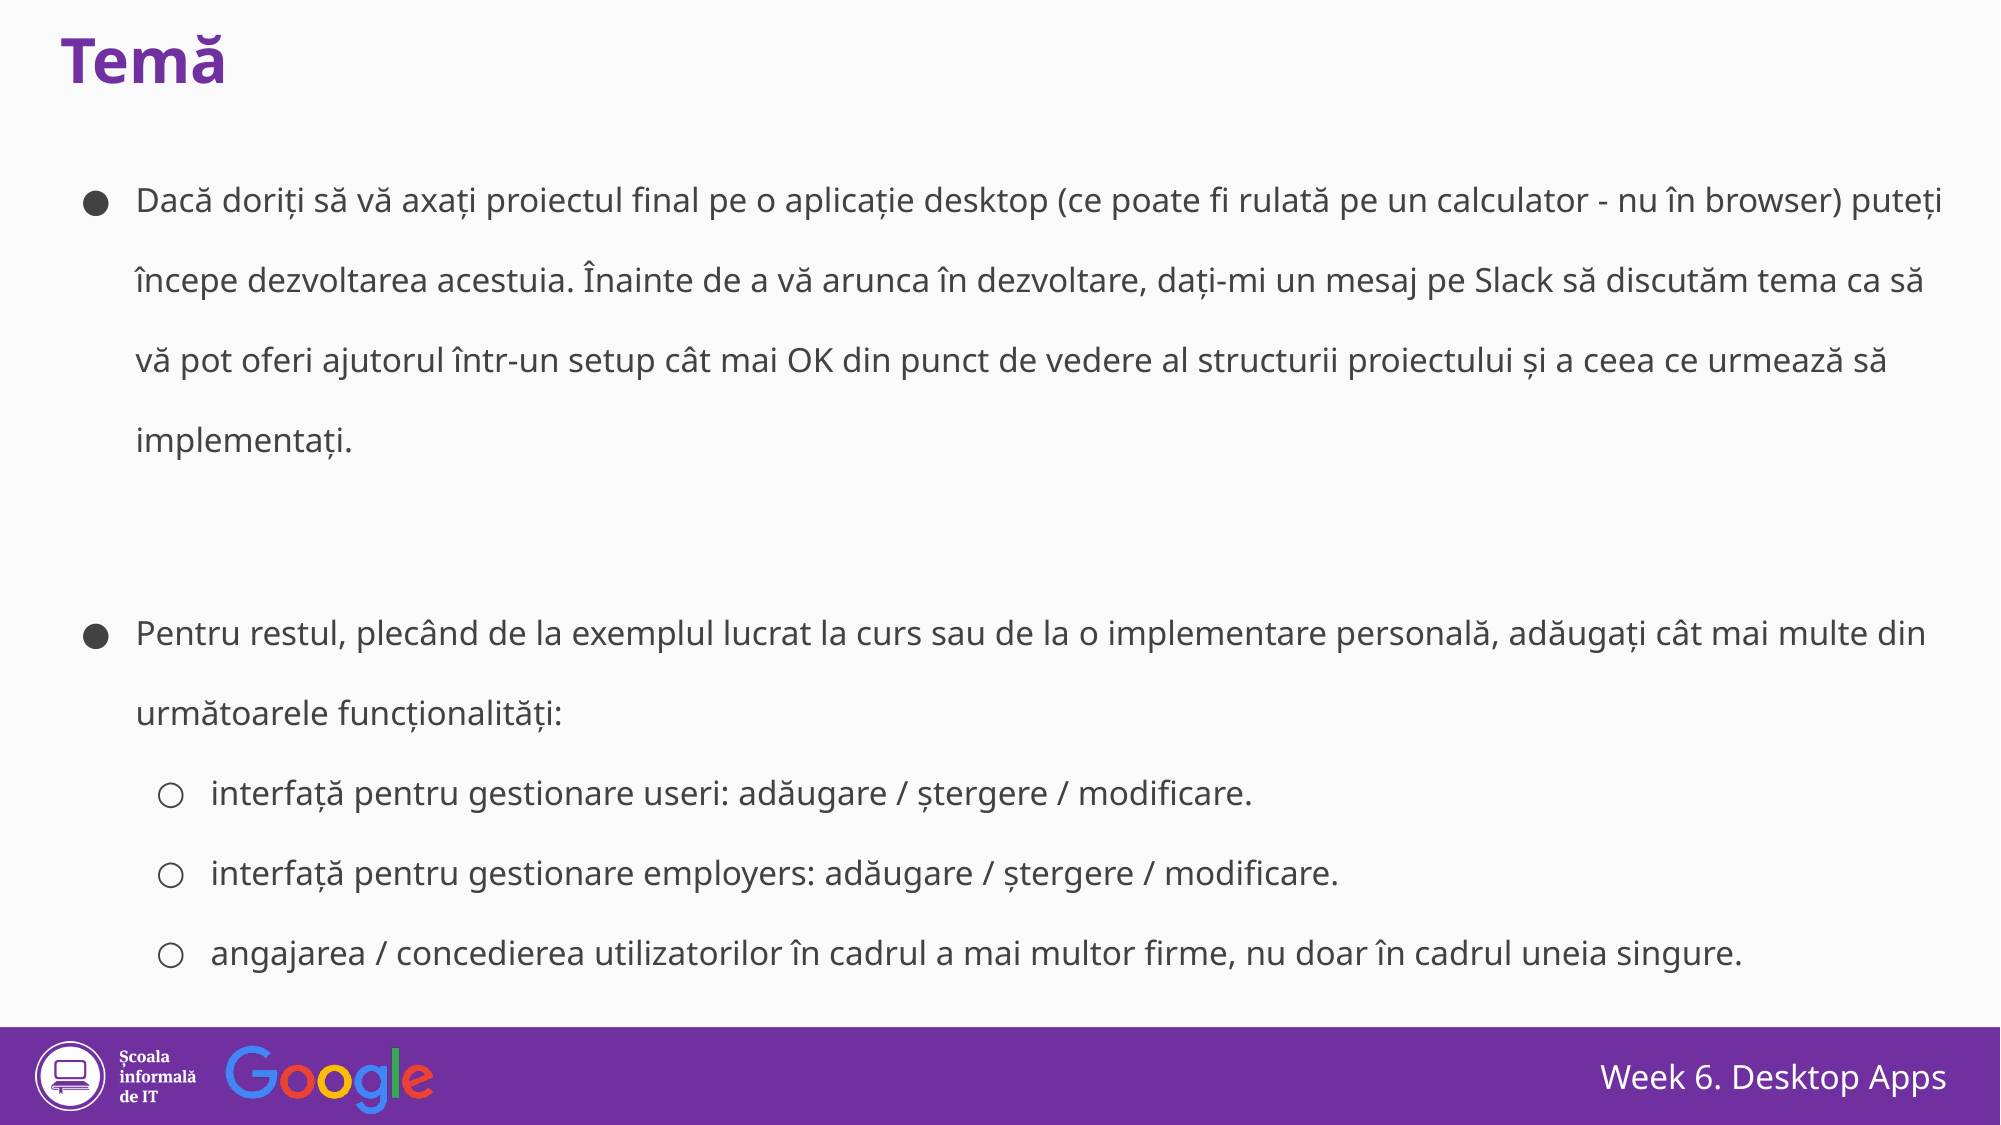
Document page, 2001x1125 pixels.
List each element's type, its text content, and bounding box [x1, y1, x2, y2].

picture [35, 1041, 196, 1111]
title Temă [45, 0, 1963, 118]
list Dacă doriți să vă axați proiectul final pe o aplicație desktop (ce poate fi rulată pe un calculator - nu în browser) puteți începe dezvoltarea acestuia. Înainte de a vă arunca în dezvoltare, dați-mi un mesaj pe Slack să discutăm tema ca să vă pot oferi ajutorul într-un setup cât mai OK din punct de vedere al structurii proiectului și a ceea ce urmează să implementați. Pentru restul, plecând de la exemplul lucrat la curs sau de la o implementare personală, adăugați cât mai multe din următoarele funcționalități: interfață pentru gestionare useri: adăugare / ștergere / modificare. interfață pentru gestionare employers: adăugare / ștergere / modificare. angajarea / concedierea utilizatorilor în cadrul a mai multor firme, nu doar în cadrul uneia singure. [45, 132, 1963, 1029]
text_box Week 6. Desktop Apps [261, 1026, 1963, 1125]
picture [224, 1045, 435, 1117]
